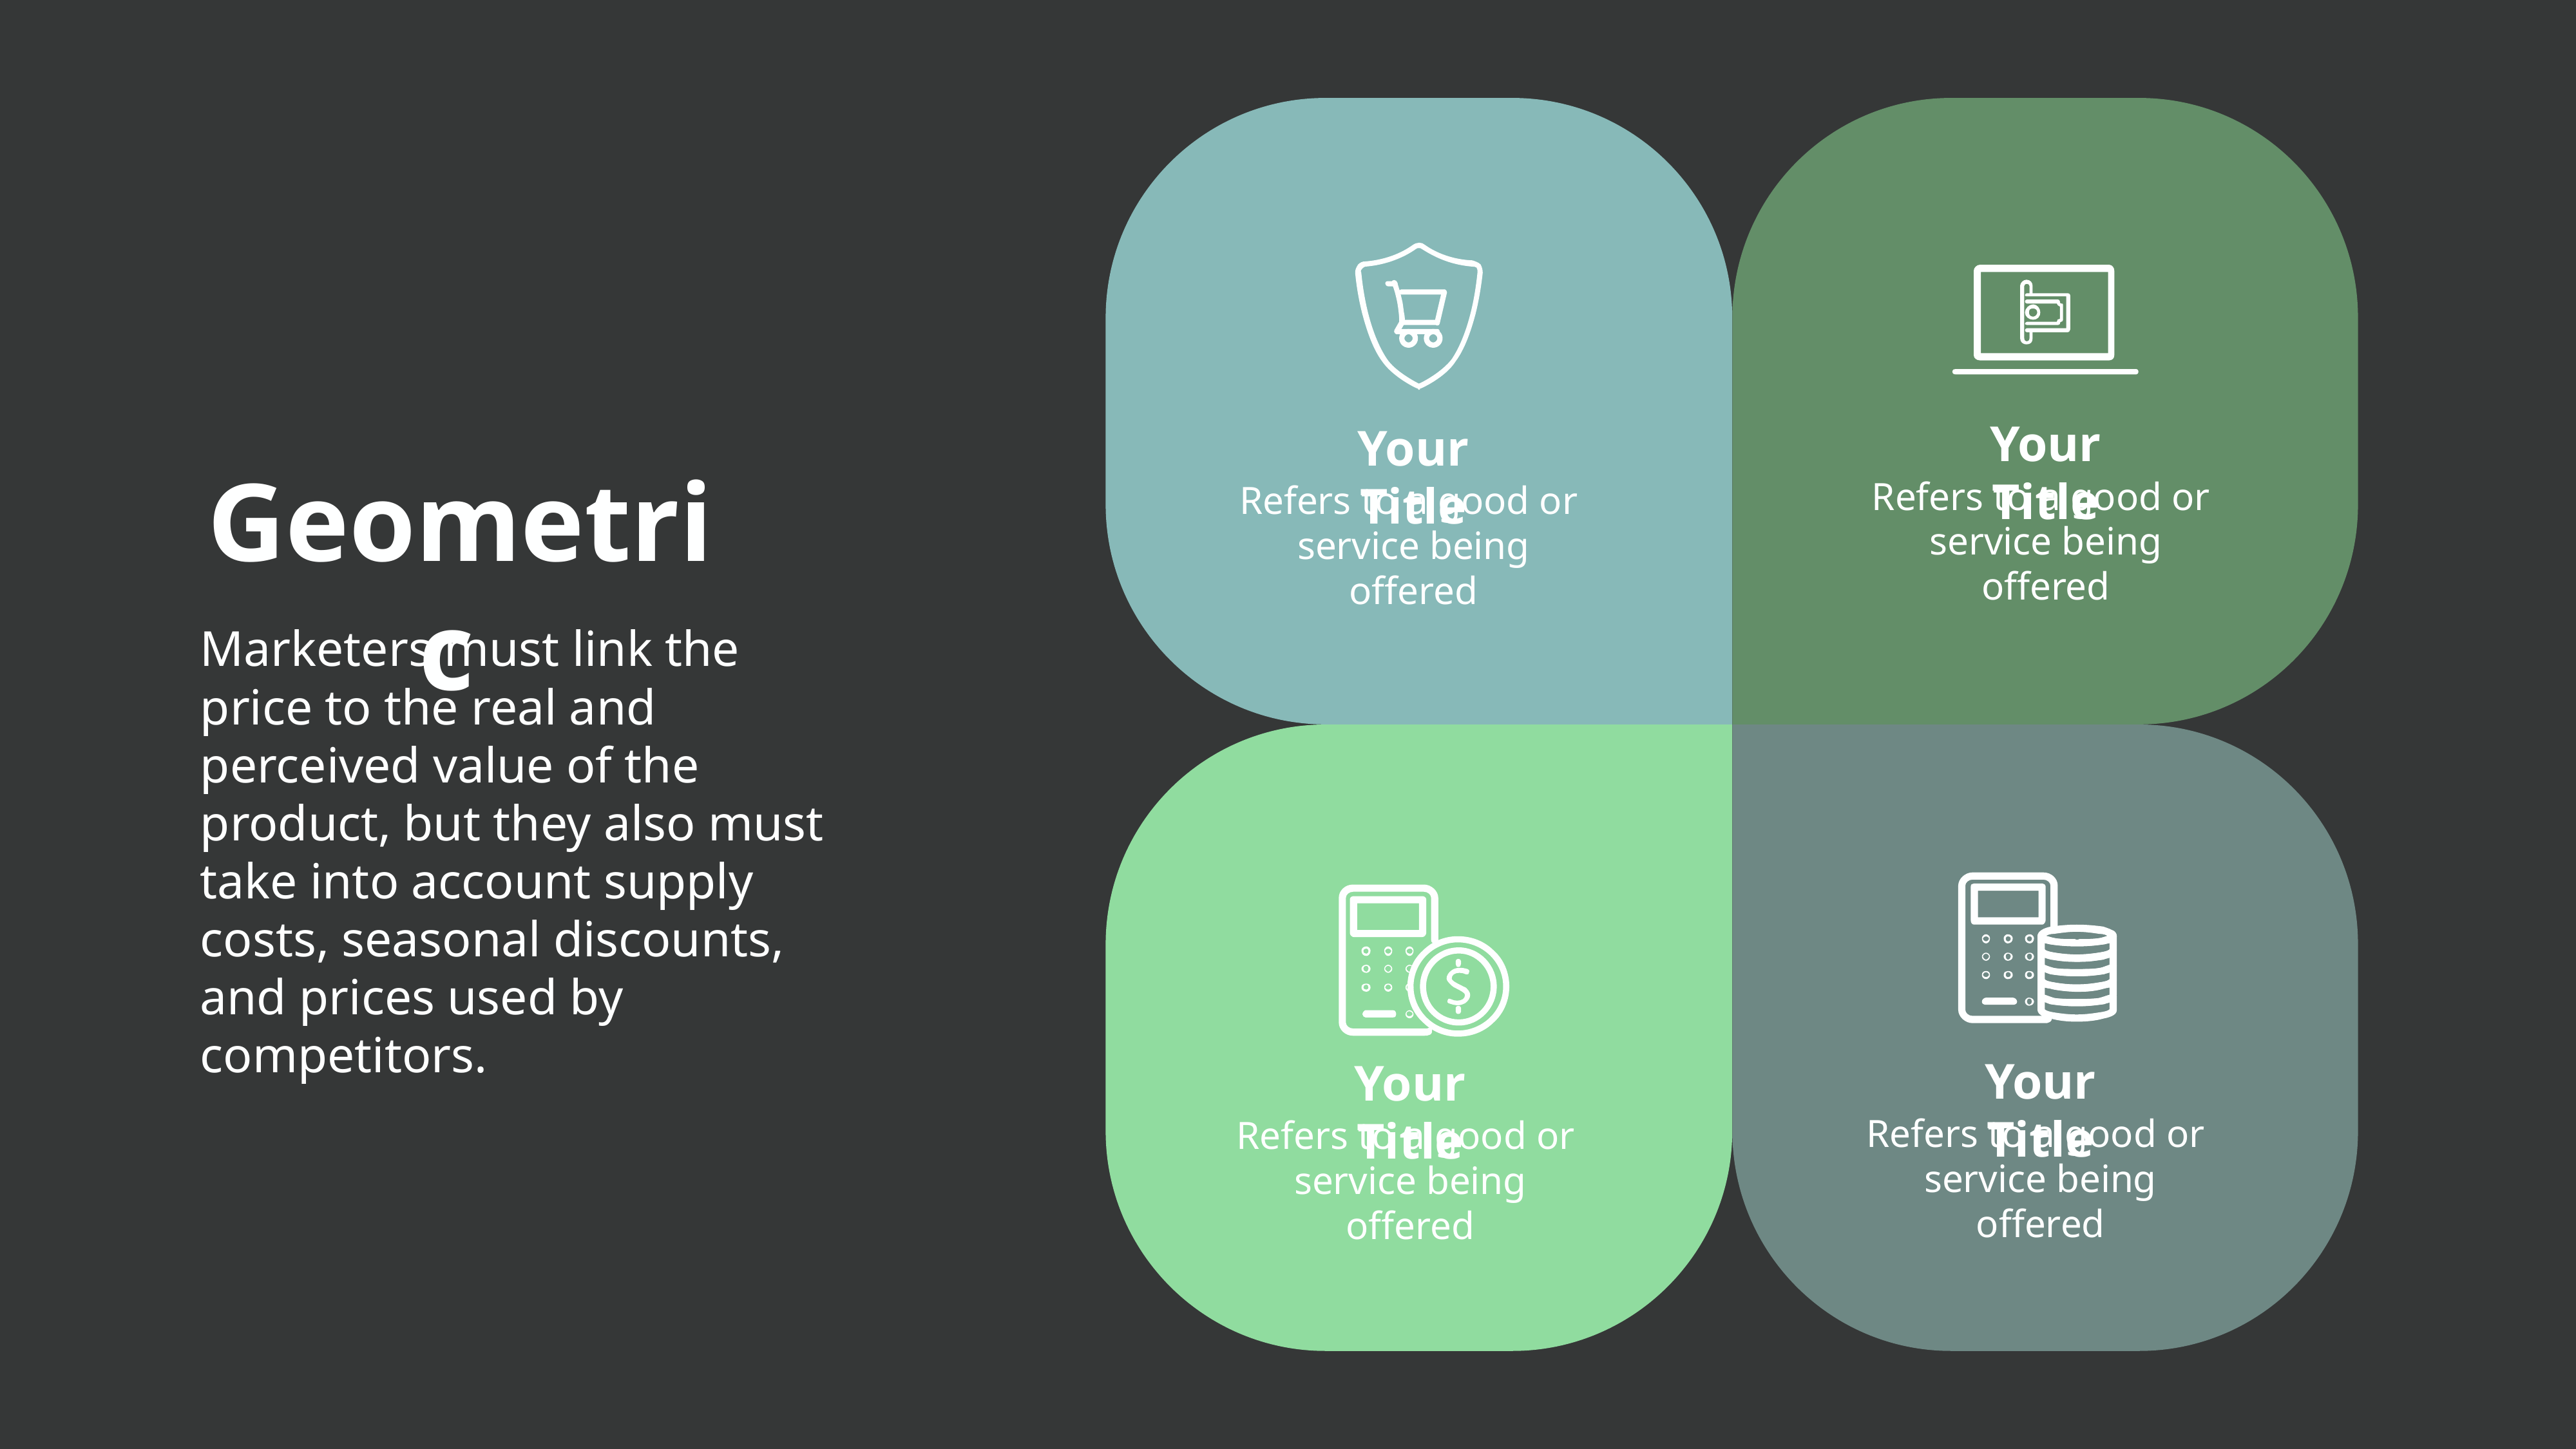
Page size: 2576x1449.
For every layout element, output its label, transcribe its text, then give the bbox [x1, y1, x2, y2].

text_box [1981, 952, 1990, 961]
text_box [1970, 883, 2046, 925]
text_box [1361, 946, 1371, 956]
text_box [2003, 934, 2013, 943]
text_box [1361, 983, 1371, 992]
text_box [1981, 971, 1990, 980]
text_box Your Title [1920, 1045, 2161, 1095]
text_box [1362, 1010, 1397, 1018]
text_box [2003, 971, 2013, 980]
text_box Refers to a good or service being offered [1855, 1104, 2226, 1208]
text_box [1399, 334, 1418, 348]
text_box [1403, 319, 1435, 325]
text_box [2003, 952, 2013, 961]
text_box [1981, 998, 2018, 1005]
text_box Your Title [1290, 1047, 1531, 1097]
text_box [1384, 965, 1393, 973]
text_box [1974, 265, 2115, 361]
text_box [1394, 321, 1404, 334]
text_box [1400, 289, 1447, 295]
text_box Your Title [1293, 413, 1534, 462]
text_box [1339, 884, 1438, 1036]
text_box [1981, 934, 1990, 943]
text_box [1384, 983, 1393, 992]
text_box [2025, 299, 2063, 325]
text_box Refers to a good or service being offered [1228, 472, 1599, 574]
text_box Marketers must link the price to the real and perceived value of the product, but they also must take into account supply costs, seasonal discounts, and prices used by competitors. [190, 613, 869, 967]
text_box [1732, 98, 2358, 724]
text_box [2020, 279, 2033, 345]
text_box [2037, 977, 2117, 996]
text_box [1405, 1010, 1414, 1019]
text_box [1958, 872, 2058, 1023]
text_box [1391, 279, 1405, 325]
text_box Refers to a good or service being offered [1225, 1106, 1596, 1209]
text_box [2025, 971, 2034, 980]
text_box [1732, 724, 2358, 1351]
text_box [2037, 932, 2117, 962]
text_box [2037, 968, 2045, 979]
text_box [1405, 965, 1411, 973]
text_box [1105, 98, 1733, 724]
text_box [1446, 967, 1471, 1005]
text_box [1405, 984, 1407, 991]
text_box [2025, 293, 2070, 332]
text_box [1952, 369, 2139, 375]
text_box [2037, 951, 2117, 976]
text_box [1420, 947, 1497, 1026]
text_box [2109, 967, 2117, 980]
text_box [1385, 281, 1392, 287]
text_box [1105, 724, 1733, 1351]
text_box Your Title [1925, 408, 2166, 459]
text_box [2025, 952, 2034, 961]
text_box [1434, 292, 1447, 326]
text_box [1398, 328, 1440, 334]
text_box [1455, 1005, 1462, 1014]
text_box [1384, 946, 1393, 956]
text_box [1424, 332, 1443, 348]
text_box [2037, 992, 2117, 1022]
text_box [2025, 934, 2034, 943]
text_box [2025, 304, 2041, 320]
text_box [2025, 998, 2034, 1006]
text_box [1361, 965, 1371, 973]
text_box Geometric [194, 448, 727, 589]
text_box [1355, 242, 1483, 390]
text_box [1405, 946, 1414, 956]
text_box [1350, 896, 1427, 938]
text_box Refers to a good or service being offered [1860, 468, 2231, 570]
text_box [1455, 959, 1462, 967]
text_box [2038, 924, 2117, 936]
text_box [1407, 936, 1510, 1037]
